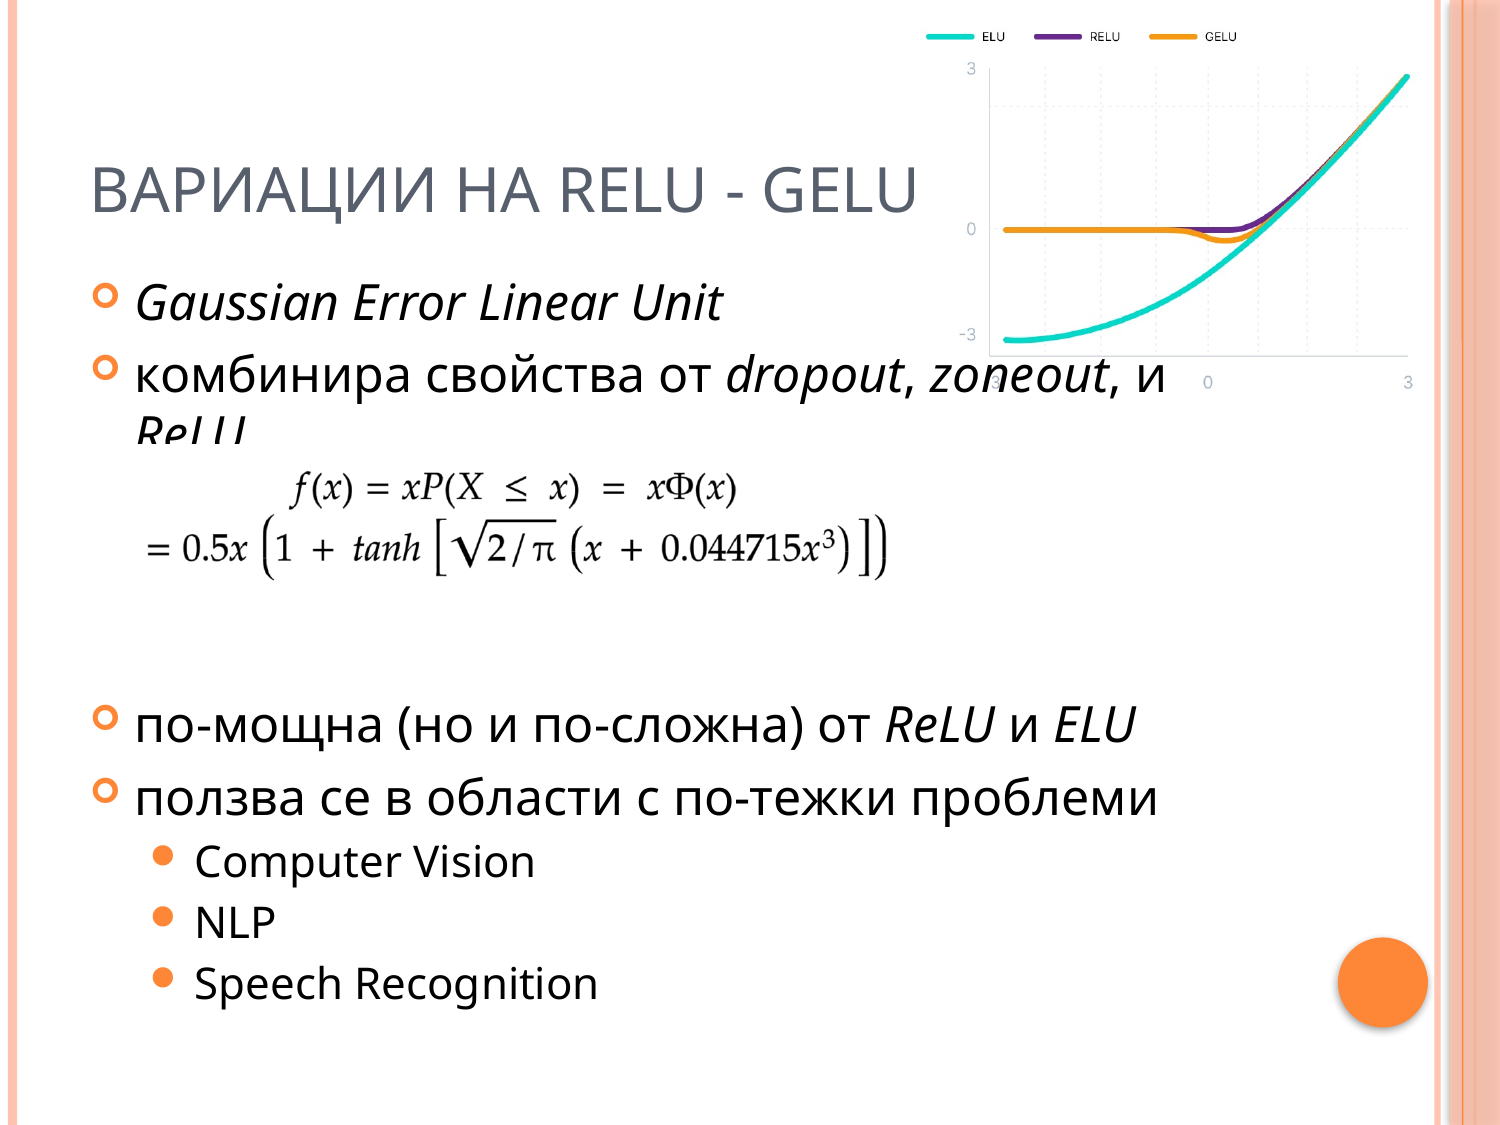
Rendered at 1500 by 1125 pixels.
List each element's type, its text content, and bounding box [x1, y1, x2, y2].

title Вариации на ReLU - GELU [75, 45, 911, 233]
picture [135, 443, 910, 609]
list Gaussian Error Linear Unit комбинира свойства от dropout, zoneout, и ReLU по-мощна (но и по-сложна) от ReLU и ELU ползва се в области с по-тежки проблеми Computer Vision NLP Speech Recognition [75, 262, 1300, 1062]
picture [917, 4, 1429, 398]
